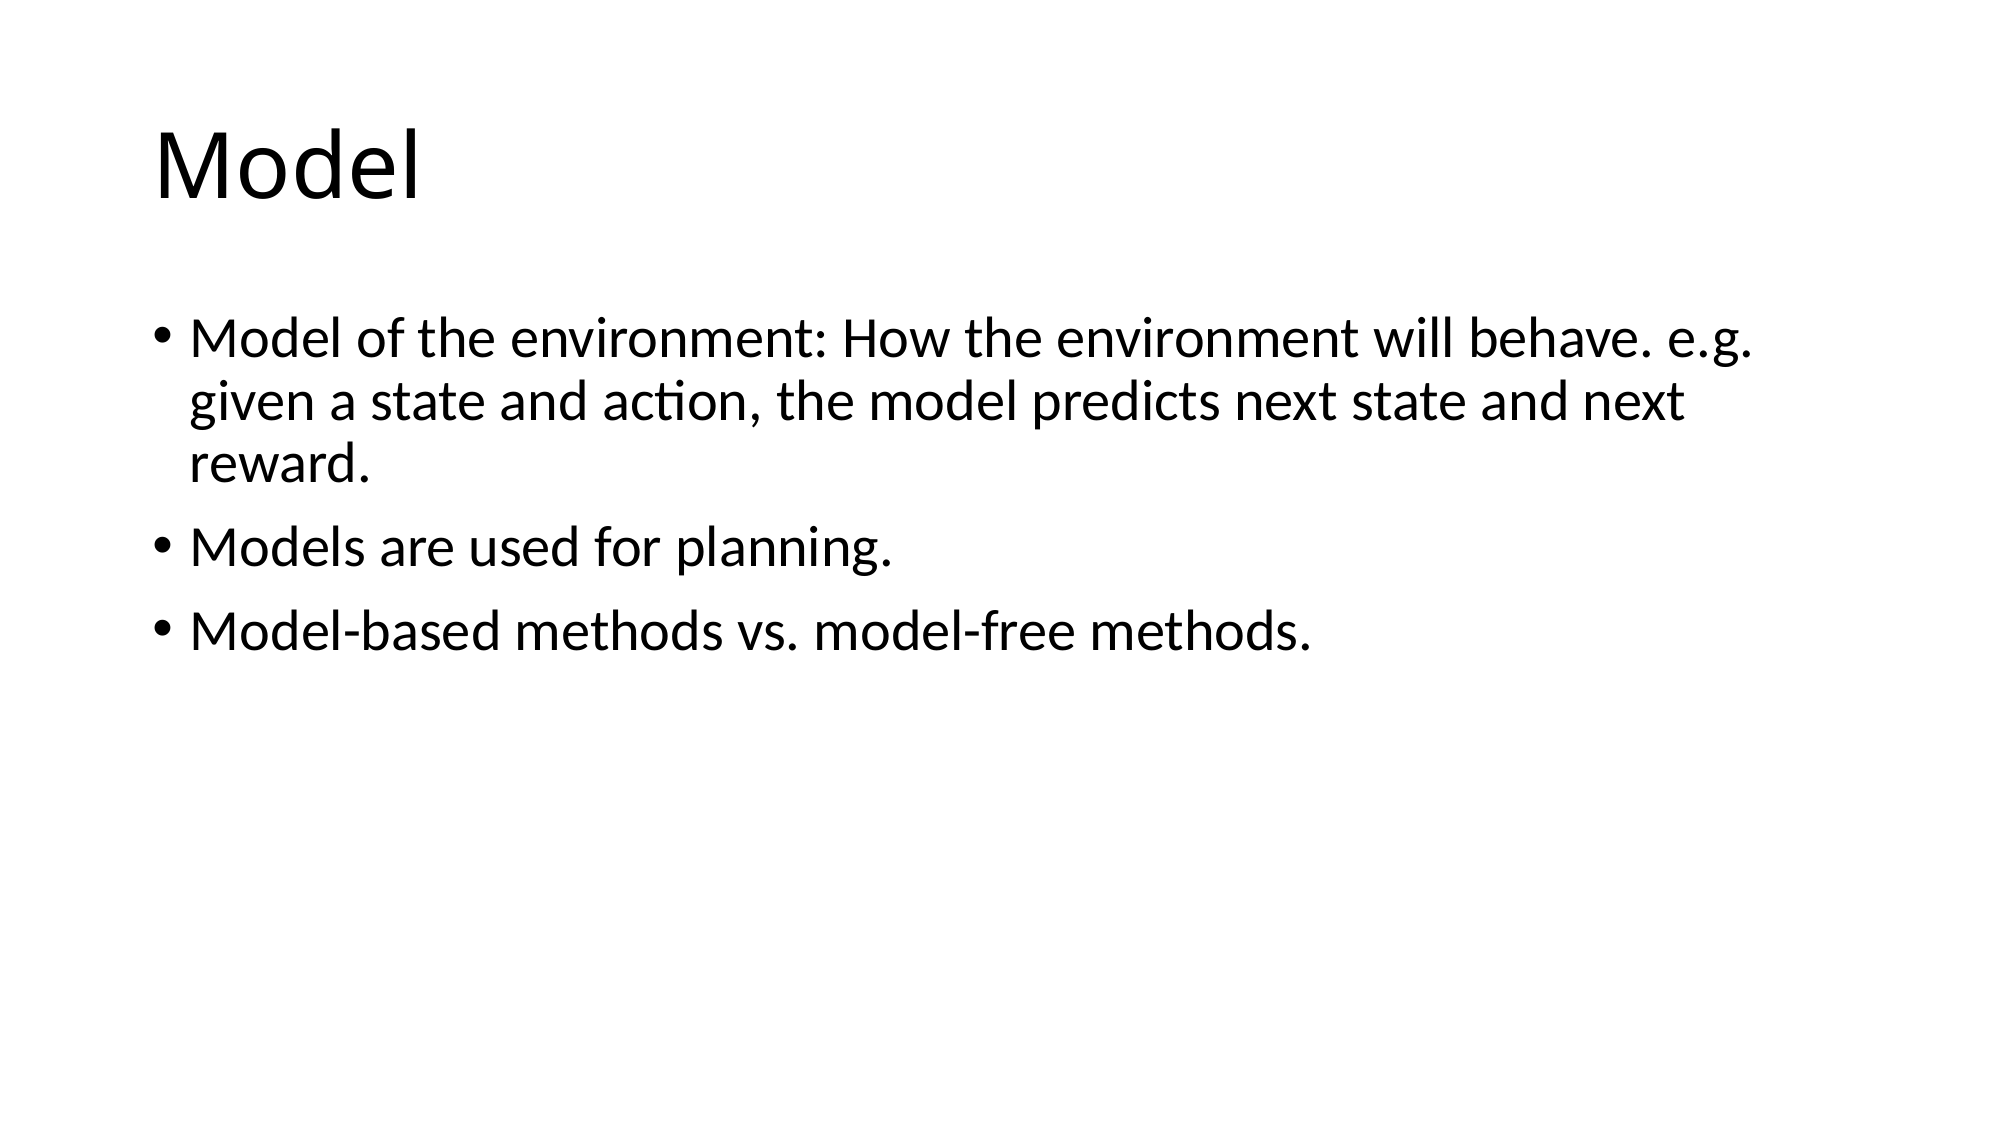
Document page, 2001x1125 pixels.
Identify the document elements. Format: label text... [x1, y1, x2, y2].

title Model [137, 59, 1863, 278]
list Model of the environment: How the environment will behave. e.g. given a state and action, the model predicts next state and next reward. Models are used for planning. Model-based methods vs. model-free methods. [137, 299, 1863, 1014]
